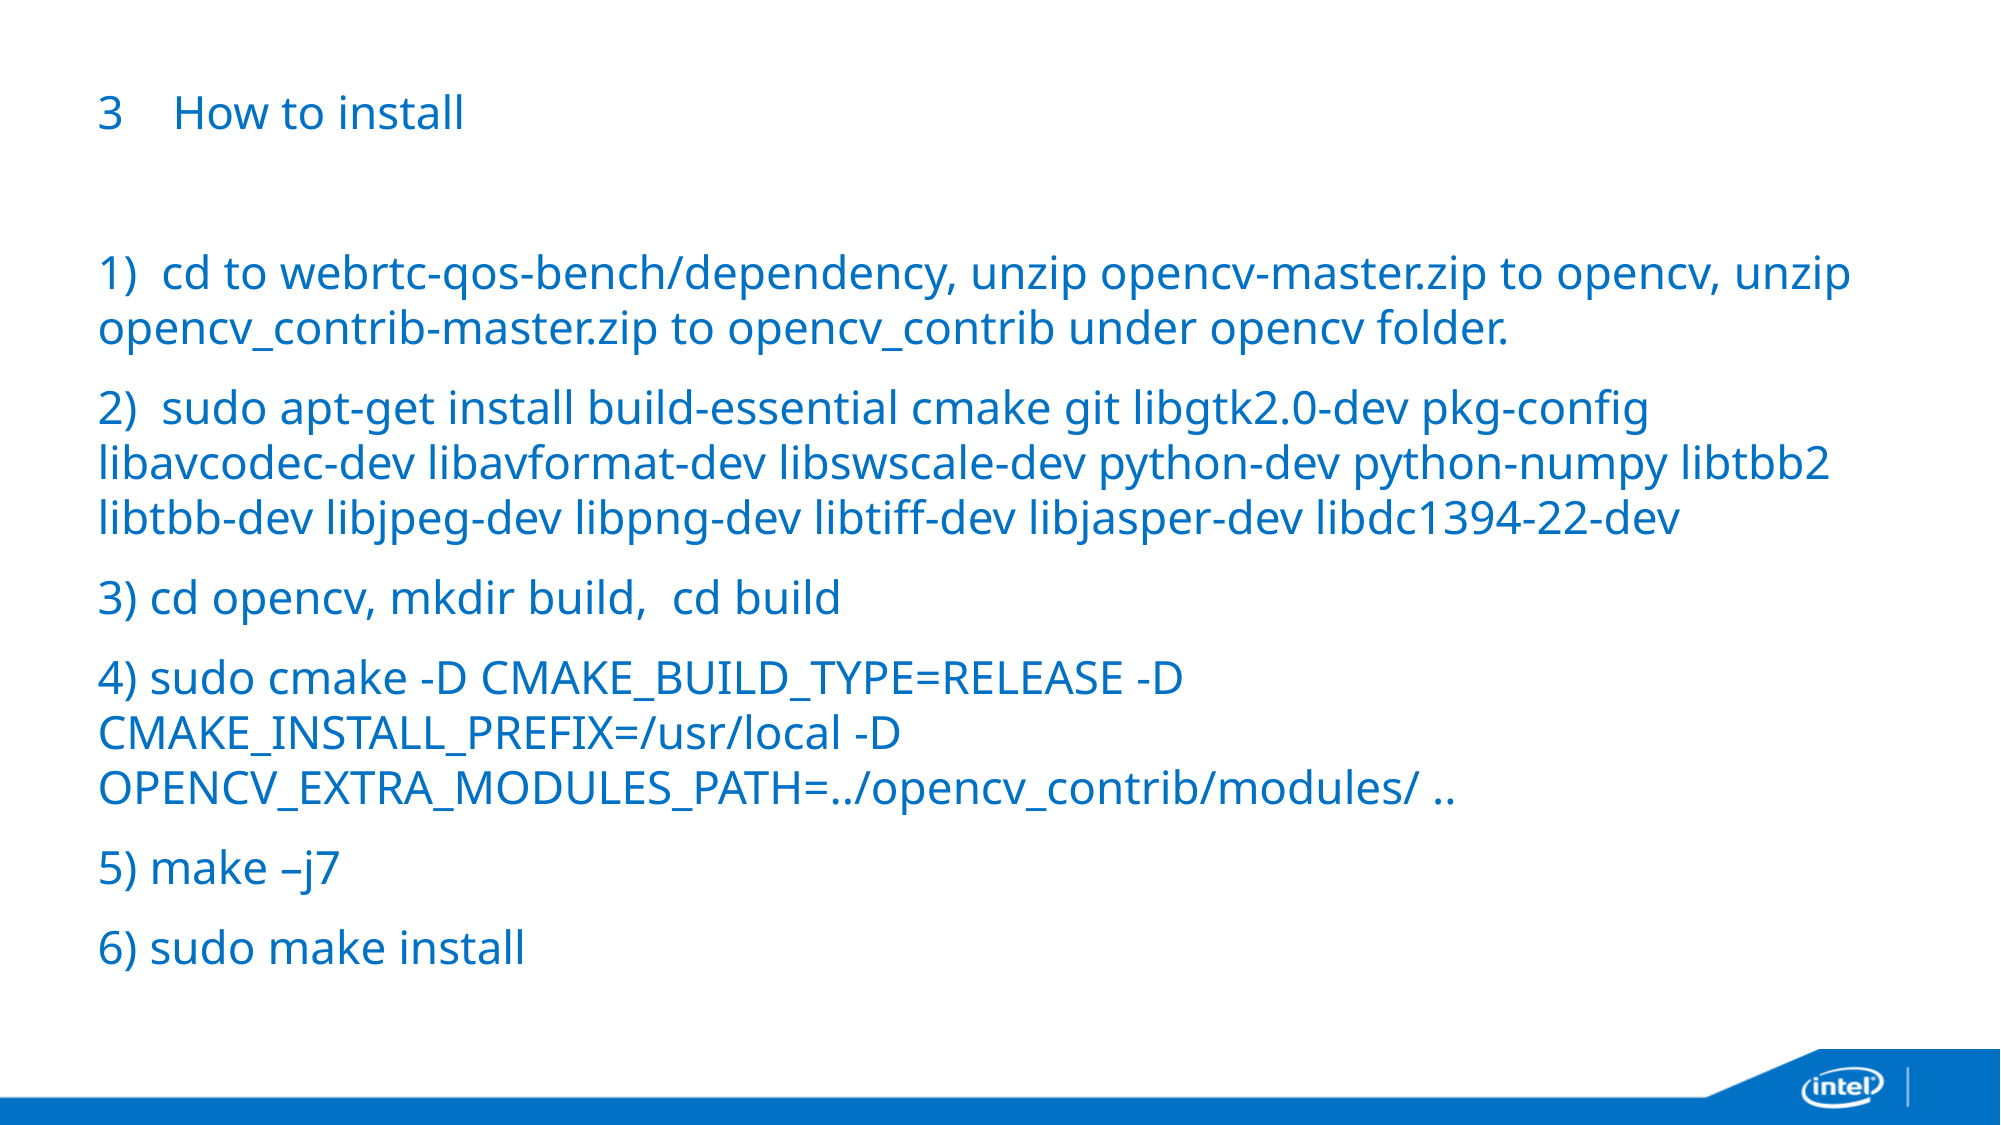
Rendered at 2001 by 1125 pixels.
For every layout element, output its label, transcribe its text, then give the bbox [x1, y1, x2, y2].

list How to install 1) cd to webrtc-qos-bench/dependency, unzip opencv-master.zip to opencv, unzip opencv_contrib-master.zip to opencv_contrib under opencv folder. 2) sudo apt-get install build-essential cmake git libgtk2.0-dev pkg-config libavcodec-dev libavformat-dev libswscale-dev python-dev python-numpy libtbb2 libtbb-dev libjpeg-dev libpng-dev libtiff-dev libjasper-dev libdc1394-22-dev 3) cd opencv, mkdir build, cd build 4) sudo cmake -D CMAKE_BUILD_TYPE=RELEASE -D CMAKE_INSTALL_PREFIX=/usr/local -D OPENCV_EXTRA_MODULES_PATH=../opencv_contrib/modules/ .. 5) make –j7 6) sudo make install [97, 83, 1898, 1104]
picture [0, 1049, 2000, 1125]
